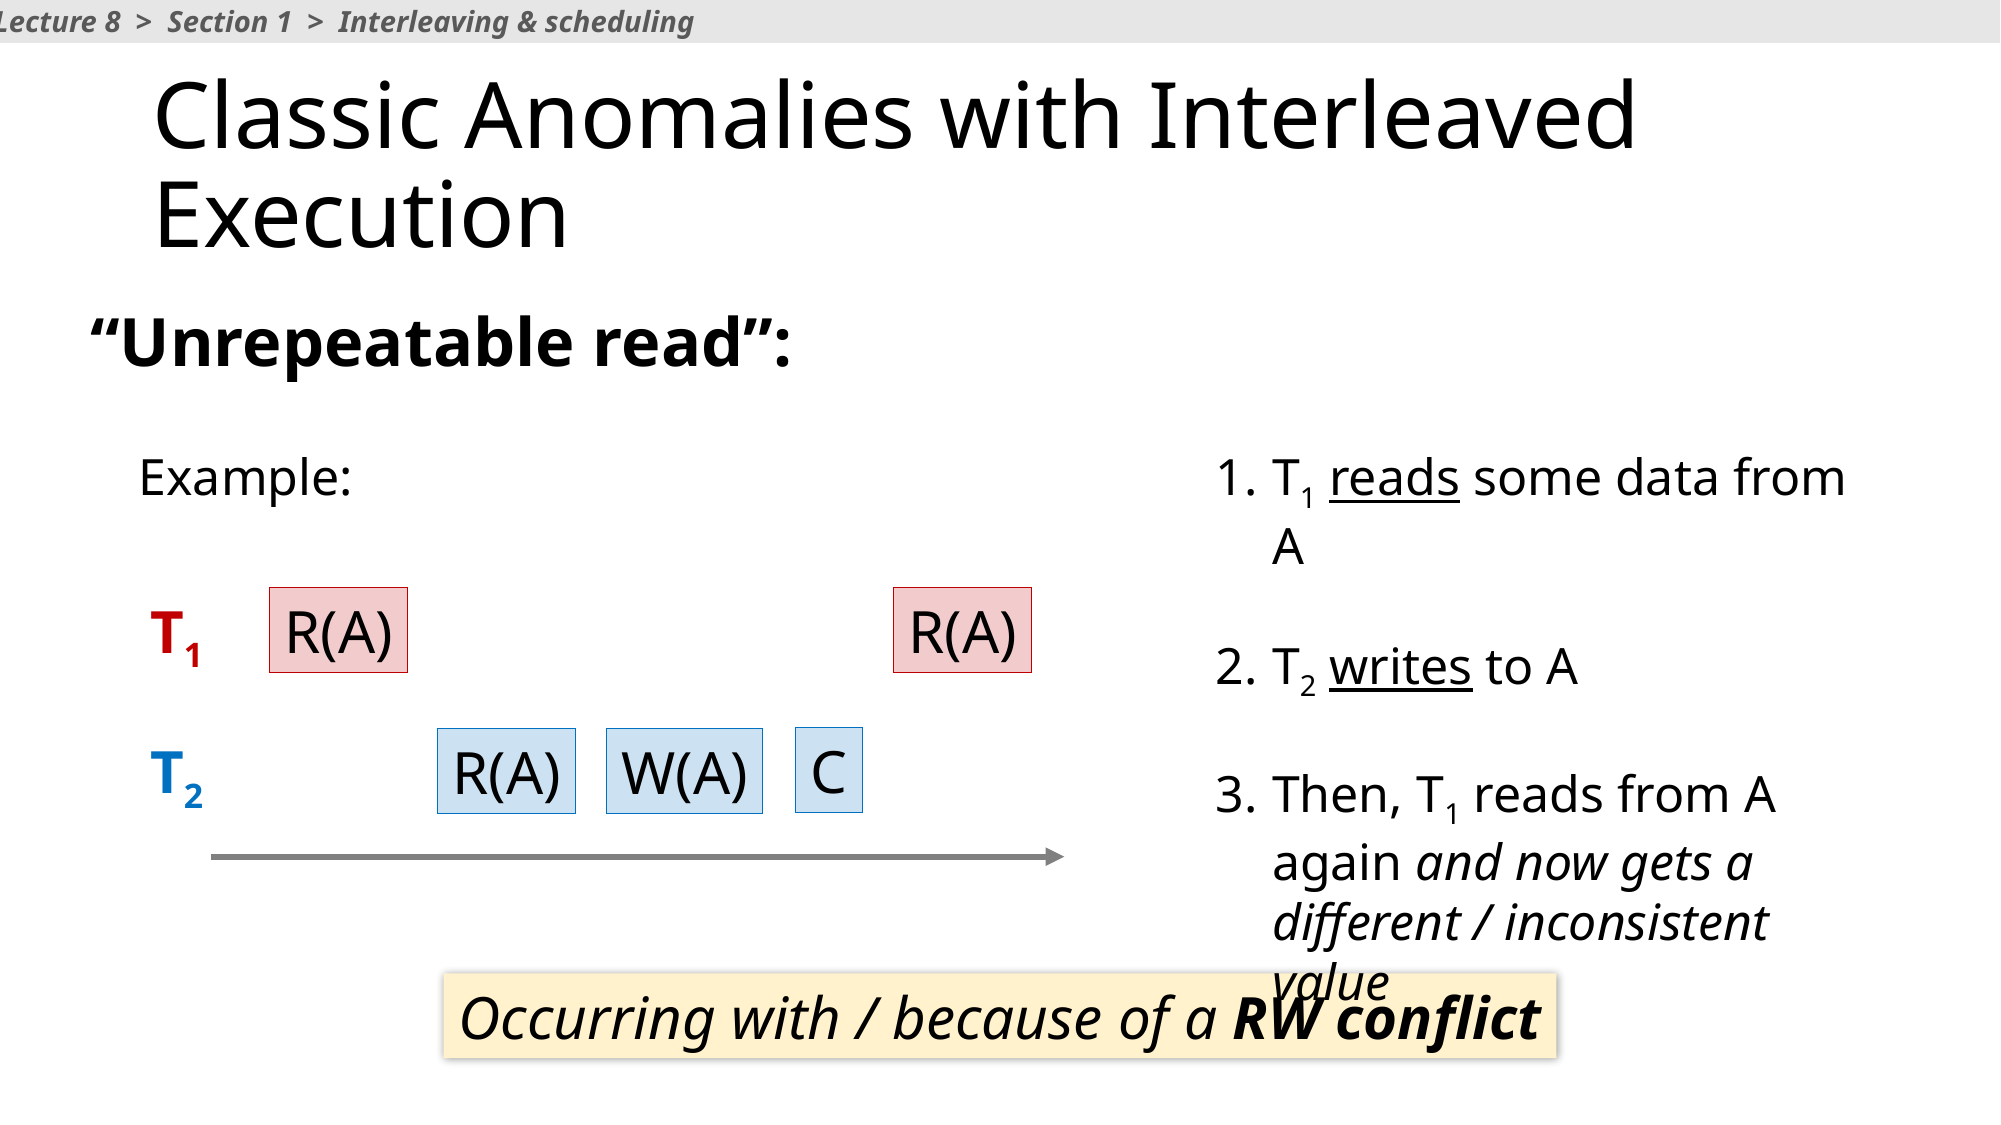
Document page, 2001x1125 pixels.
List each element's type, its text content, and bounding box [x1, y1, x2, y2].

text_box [441, 727, 860, 815]
text_box R(A) [893, 587, 1032, 673]
text_box Occurring with / because of a RW conflict [443, 973, 1557, 1059]
text_box Example: [124, 438, 368, 514]
text_box T1 [135, 587, 218, 683]
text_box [0, 0, 2000, 47]
text_box R(A) [269, 587, 408, 673]
text_box “Unrepeatable read”: [75, 292, 808, 388]
text_box Classic Anomalies with Interleaved Execution [137, 59, 1863, 277]
text_box T2 [135, 727, 218, 823]
text_box T1 reads some data from A T2 writes to A Then, T1 reads from A again and now gets a different / inconsistent value [1201, 438, 1863, 1018]
